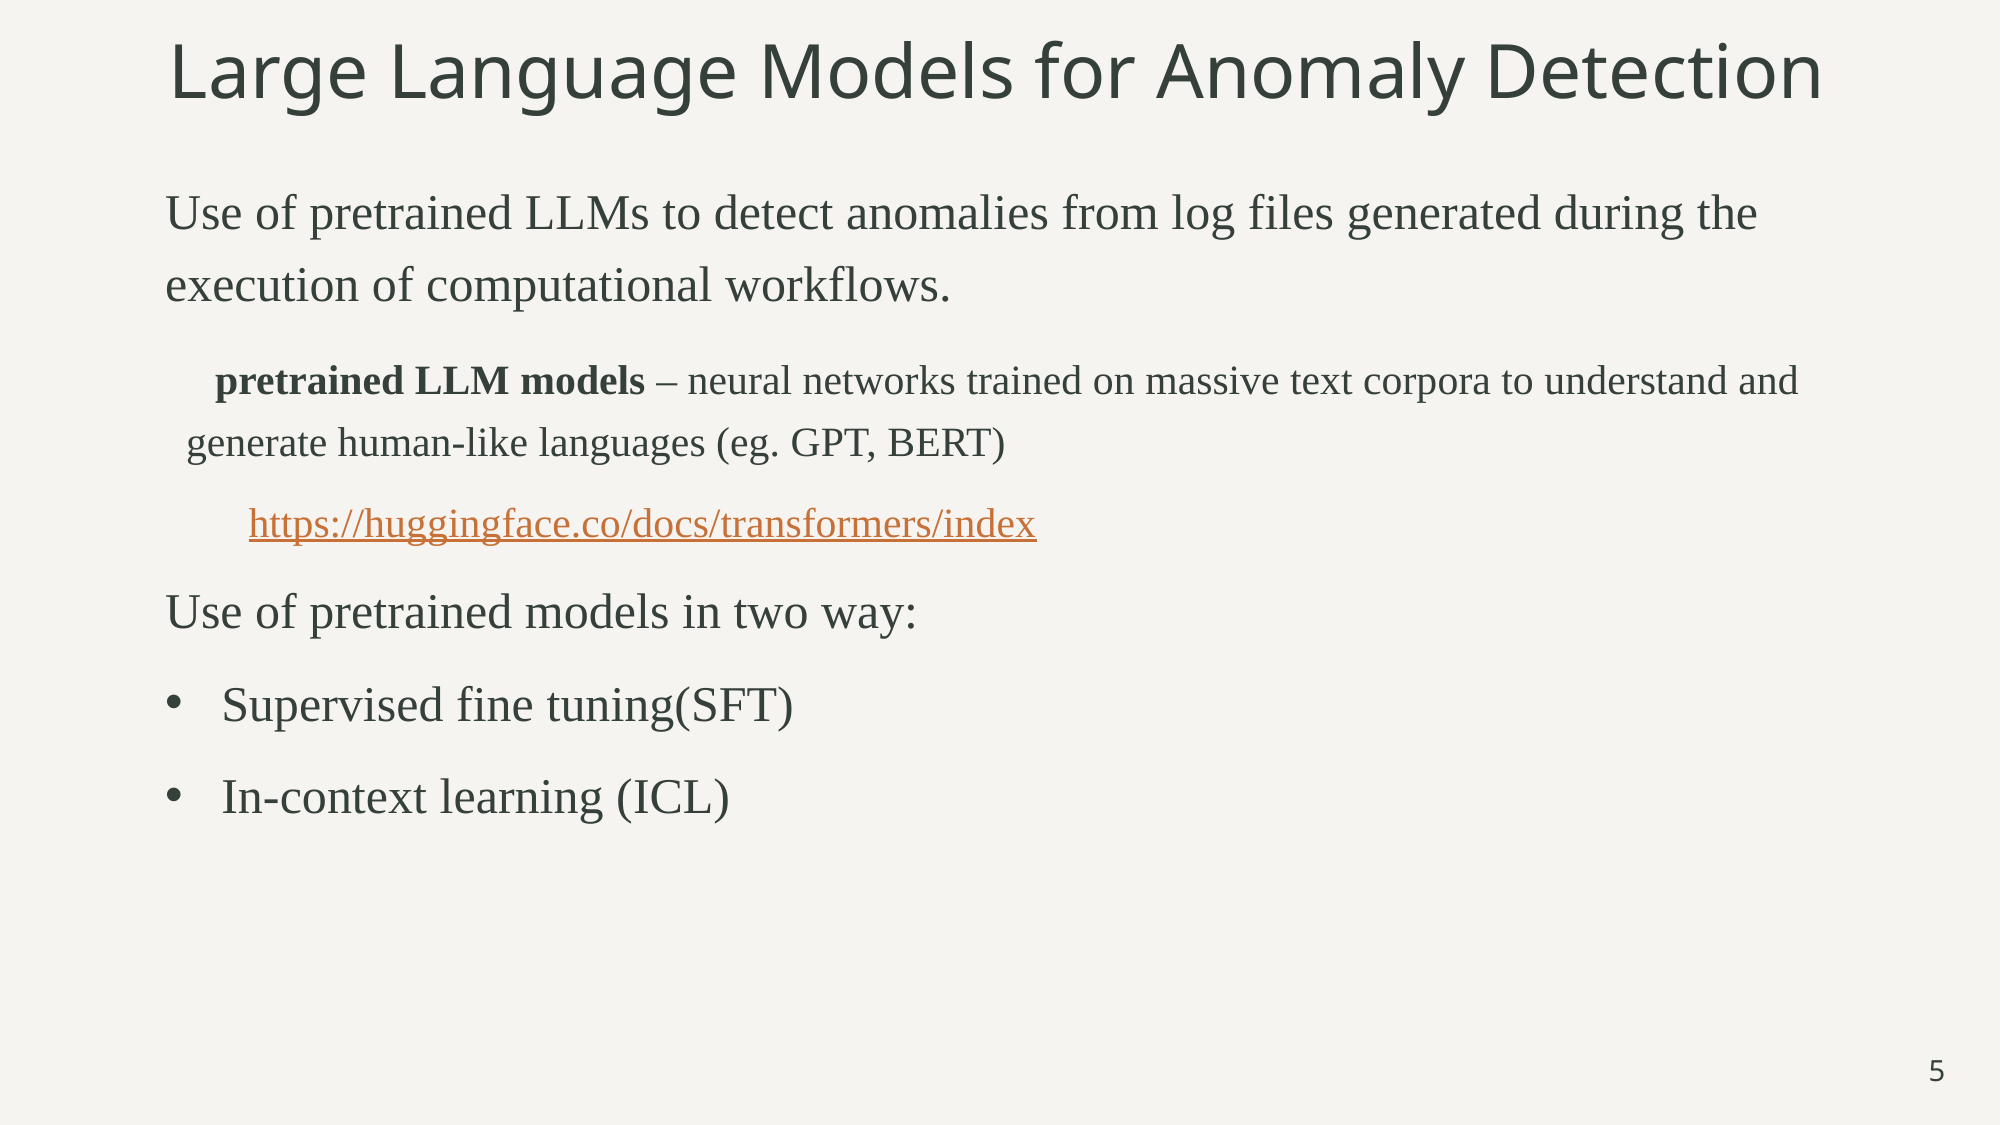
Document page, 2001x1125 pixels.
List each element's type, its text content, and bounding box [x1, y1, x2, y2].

list Use of pretrained LLMs to detect anomalies from log files generated during the execution of computational workflows. pretrained LLM models – neural networks trained on massive text corpora to understand and generate human-like languages (eg. GPT, BERT) https://huggingface.co/docs/transformers/index Use of pretrained models in two way: Supervised fine tuning(SFT) In-context learning (ICL) [150, 160, 1920, 954]
title Large Language Models for Anomaly Detection [150, 34, 1845, 122]
slide_number 5 [1875, 1042, 1961, 1103]
